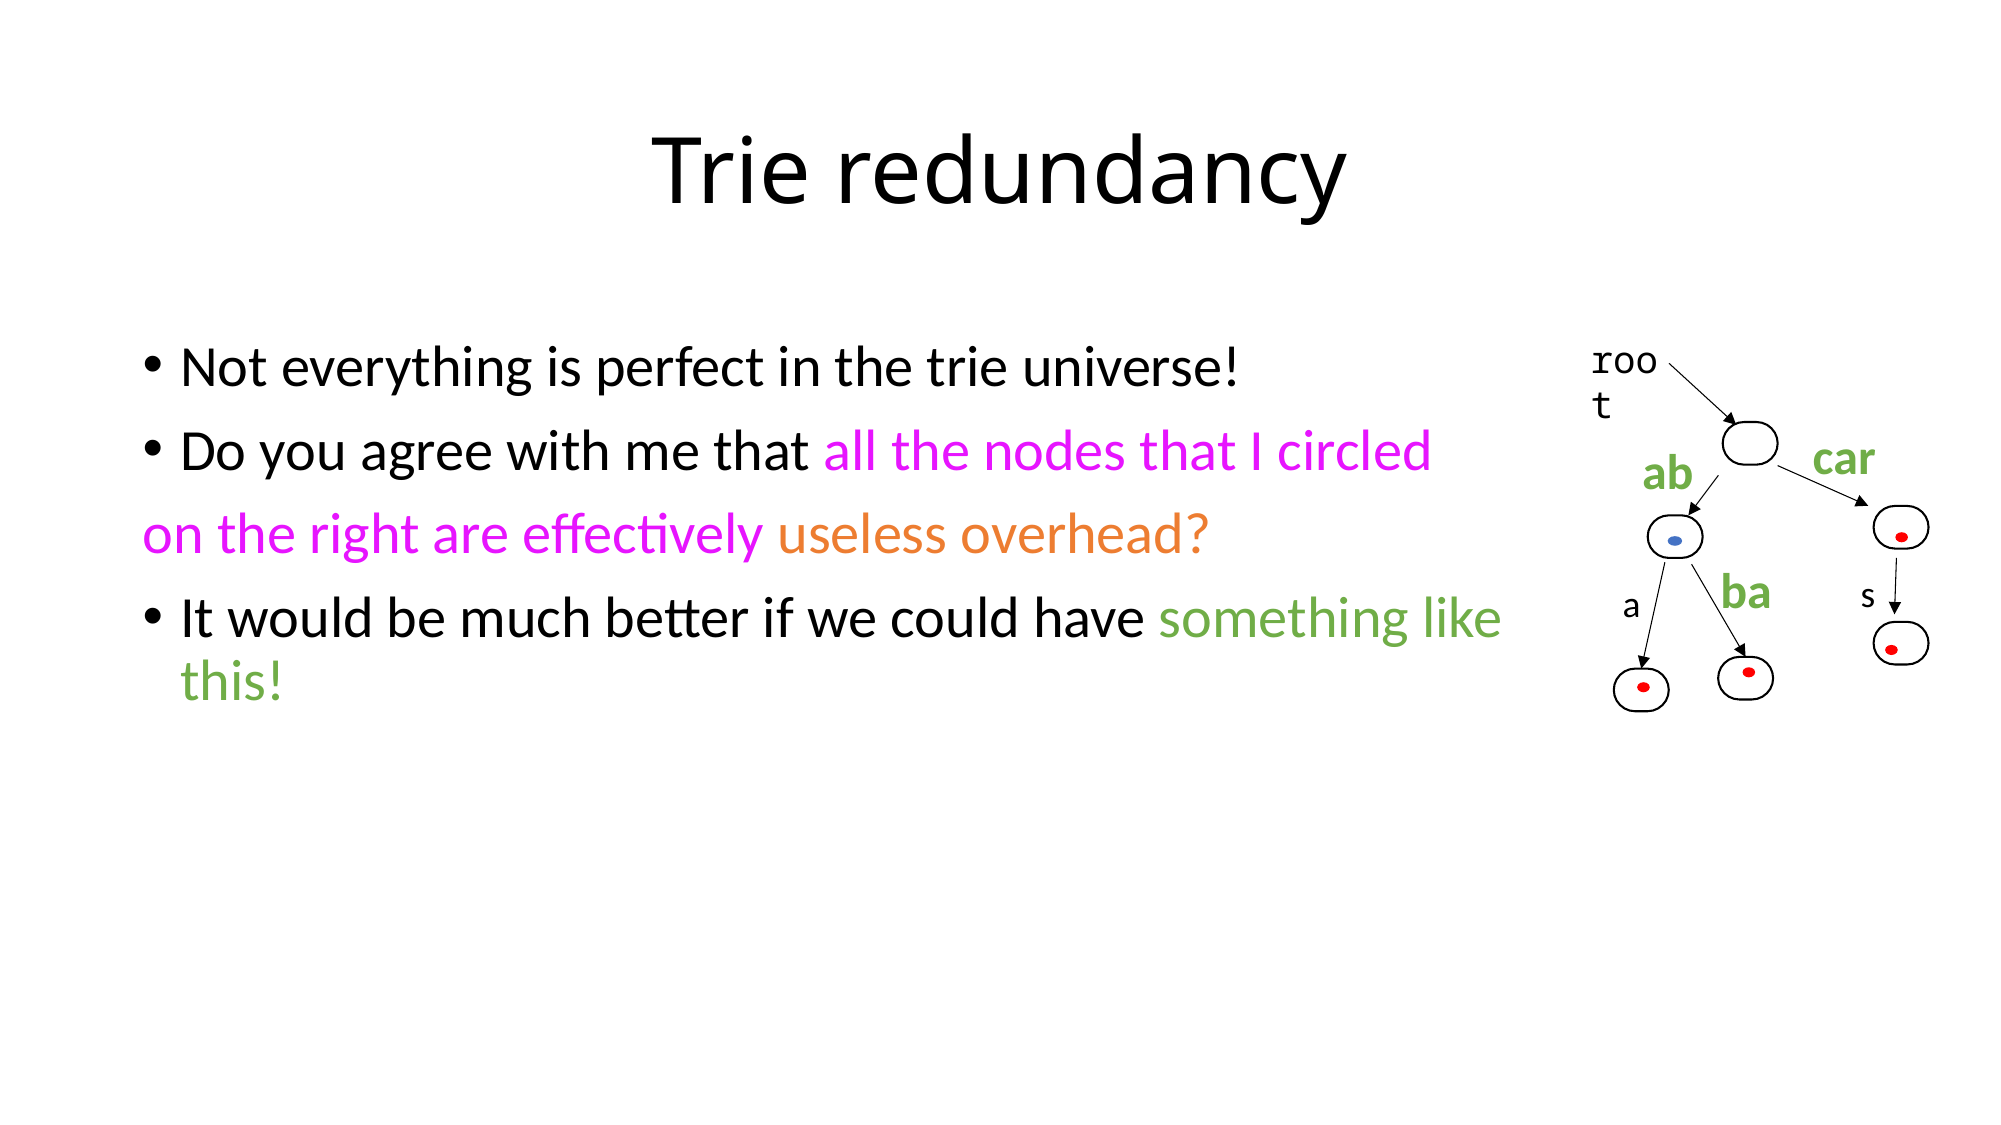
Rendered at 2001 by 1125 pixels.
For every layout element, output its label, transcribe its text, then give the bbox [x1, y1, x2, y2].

text_box root [1575, 328, 1690, 433]
text_box [1885, 644, 1898, 656]
list Not everything is perfect in the trie universe! Do you agree with me that all the nodes that I circled on the right are effectively useless overhead? It would be much better if we could have something like this! [127, 328, 1853, 1043]
text_box [1872, 620, 1930, 666]
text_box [1691, 564, 1746, 657]
text_box [1637, 682, 1650, 693]
text_box [1742, 667, 1756, 678]
text_box ba [1705, 550, 1801, 626]
text_box car [1797, 417, 1919, 493]
text_box [1612, 667, 1670, 713]
text_box [1895, 532, 1908, 543]
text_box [1641, 562, 1665, 669]
text_box [1724, 420, 1779, 466]
text_box s [1845, 562, 1883, 622]
text_box [1667, 536, 1683, 546]
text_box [1688, 475, 1719, 516]
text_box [1777, 465, 1869, 506]
text_box a [1608, 572, 1641, 633]
text_box [1646, 514, 1704, 559]
text_box ab [1627, 432, 1735, 508]
text_box [1717, 655, 1775, 701]
title Trie redundancy [137, 65, 1863, 283]
text_box [1872, 504, 1930, 550]
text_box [1669, 363, 1737, 425]
